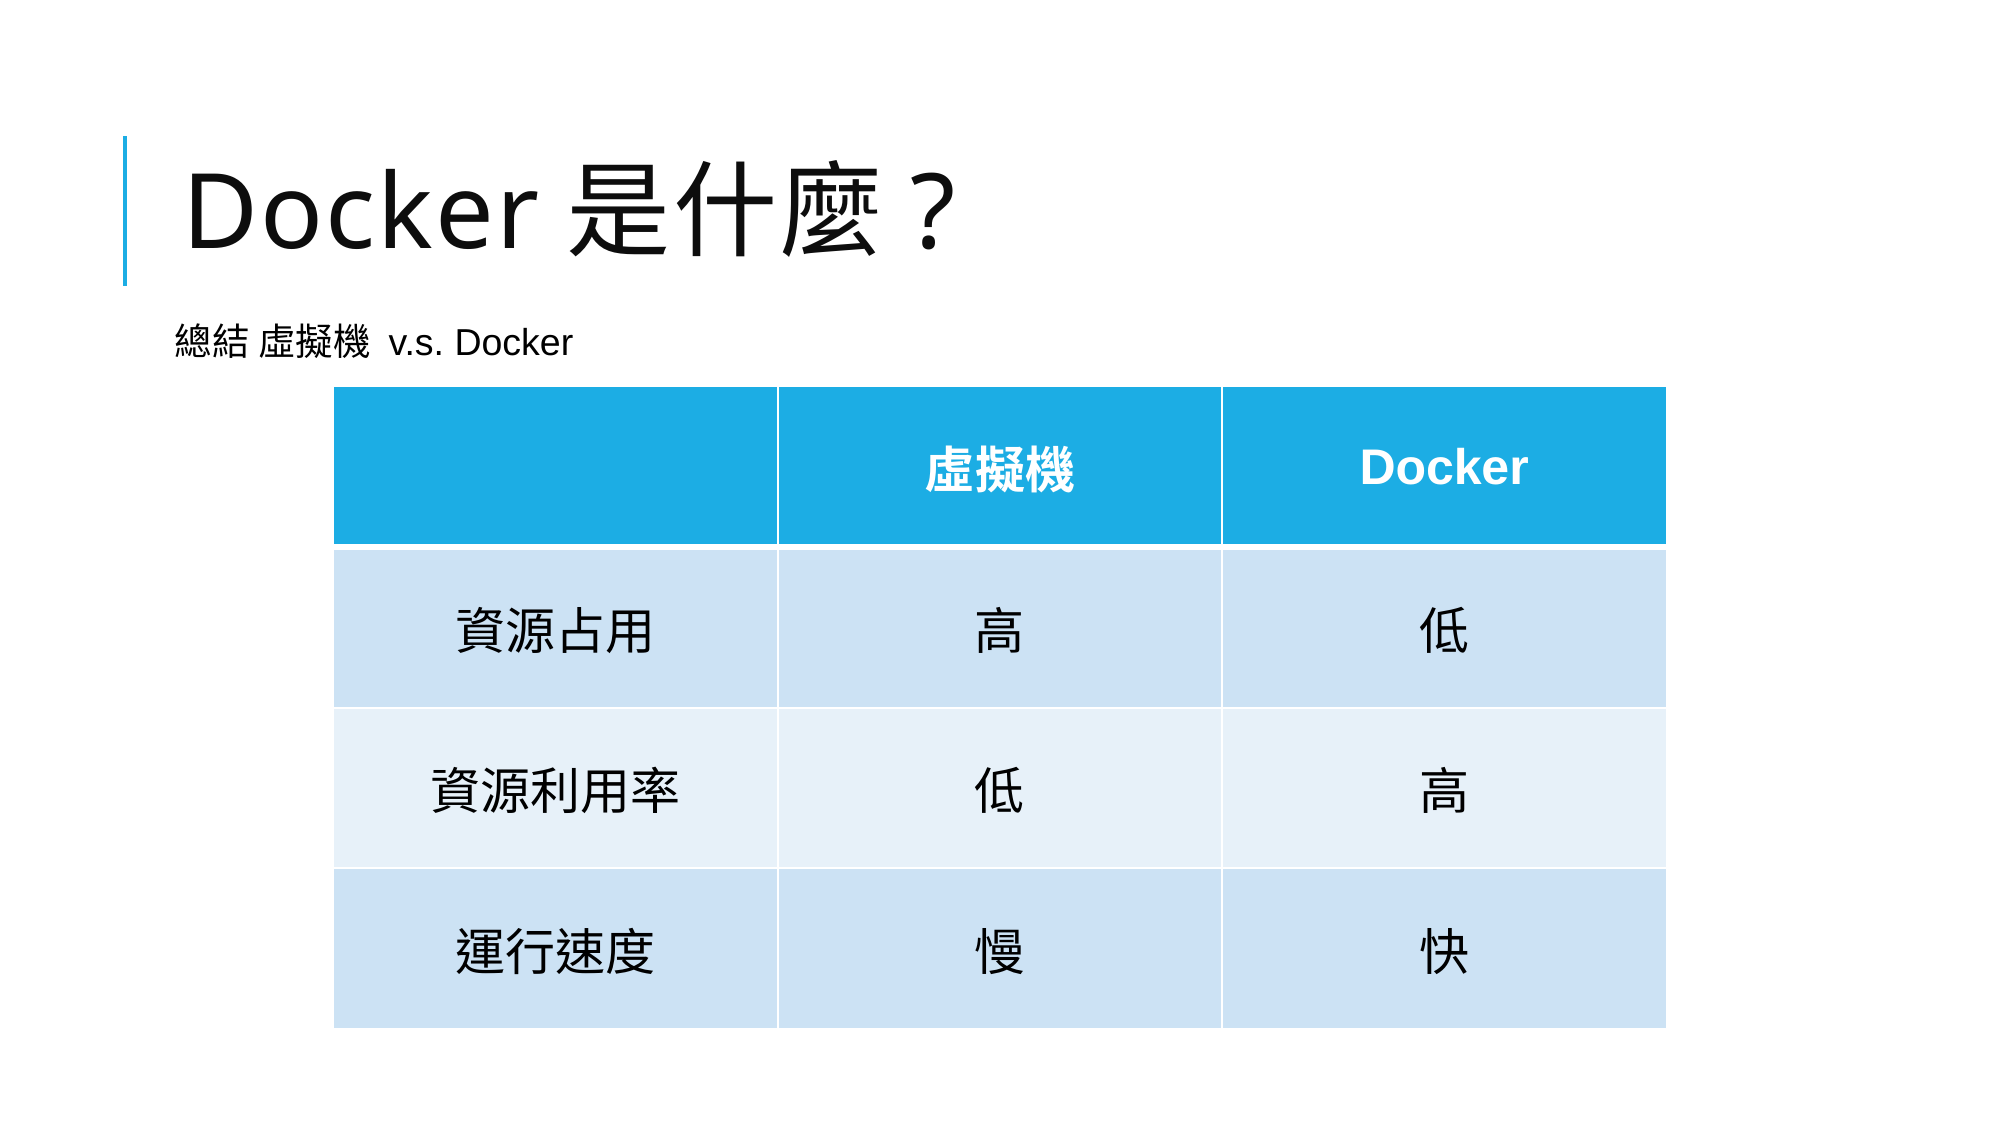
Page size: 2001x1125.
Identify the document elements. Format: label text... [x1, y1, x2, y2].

table_cell 資源占用 [334, 550, 777, 707]
table_cell 低 [1223, 550, 1666, 707]
table_cell 高 [779, 550, 1221, 707]
table_header Docker [1223, 387, 1666, 544]
table_cell 運行速度 [334, 869, 777, 1028]
table_cell 資源利用率 [334, 709, 777, 867]
table_cell 慢 [779, 869, 1221, 1028]
text_box 總結 虛擬機 v.s. Docker [160, 288, 1887, 371]
table_cell 低 [779, 709, 1221, 867]
table_cell 快 [1223, 869, 1666, 1028]
title Docker是什麼? [168, 96, 1763, 288]
table_header [334, 387, 777, 544]
table_cell 高 [1223, 709, 1666, 867]
table_header 虛擬機 [779, 387, 1221, 544]
